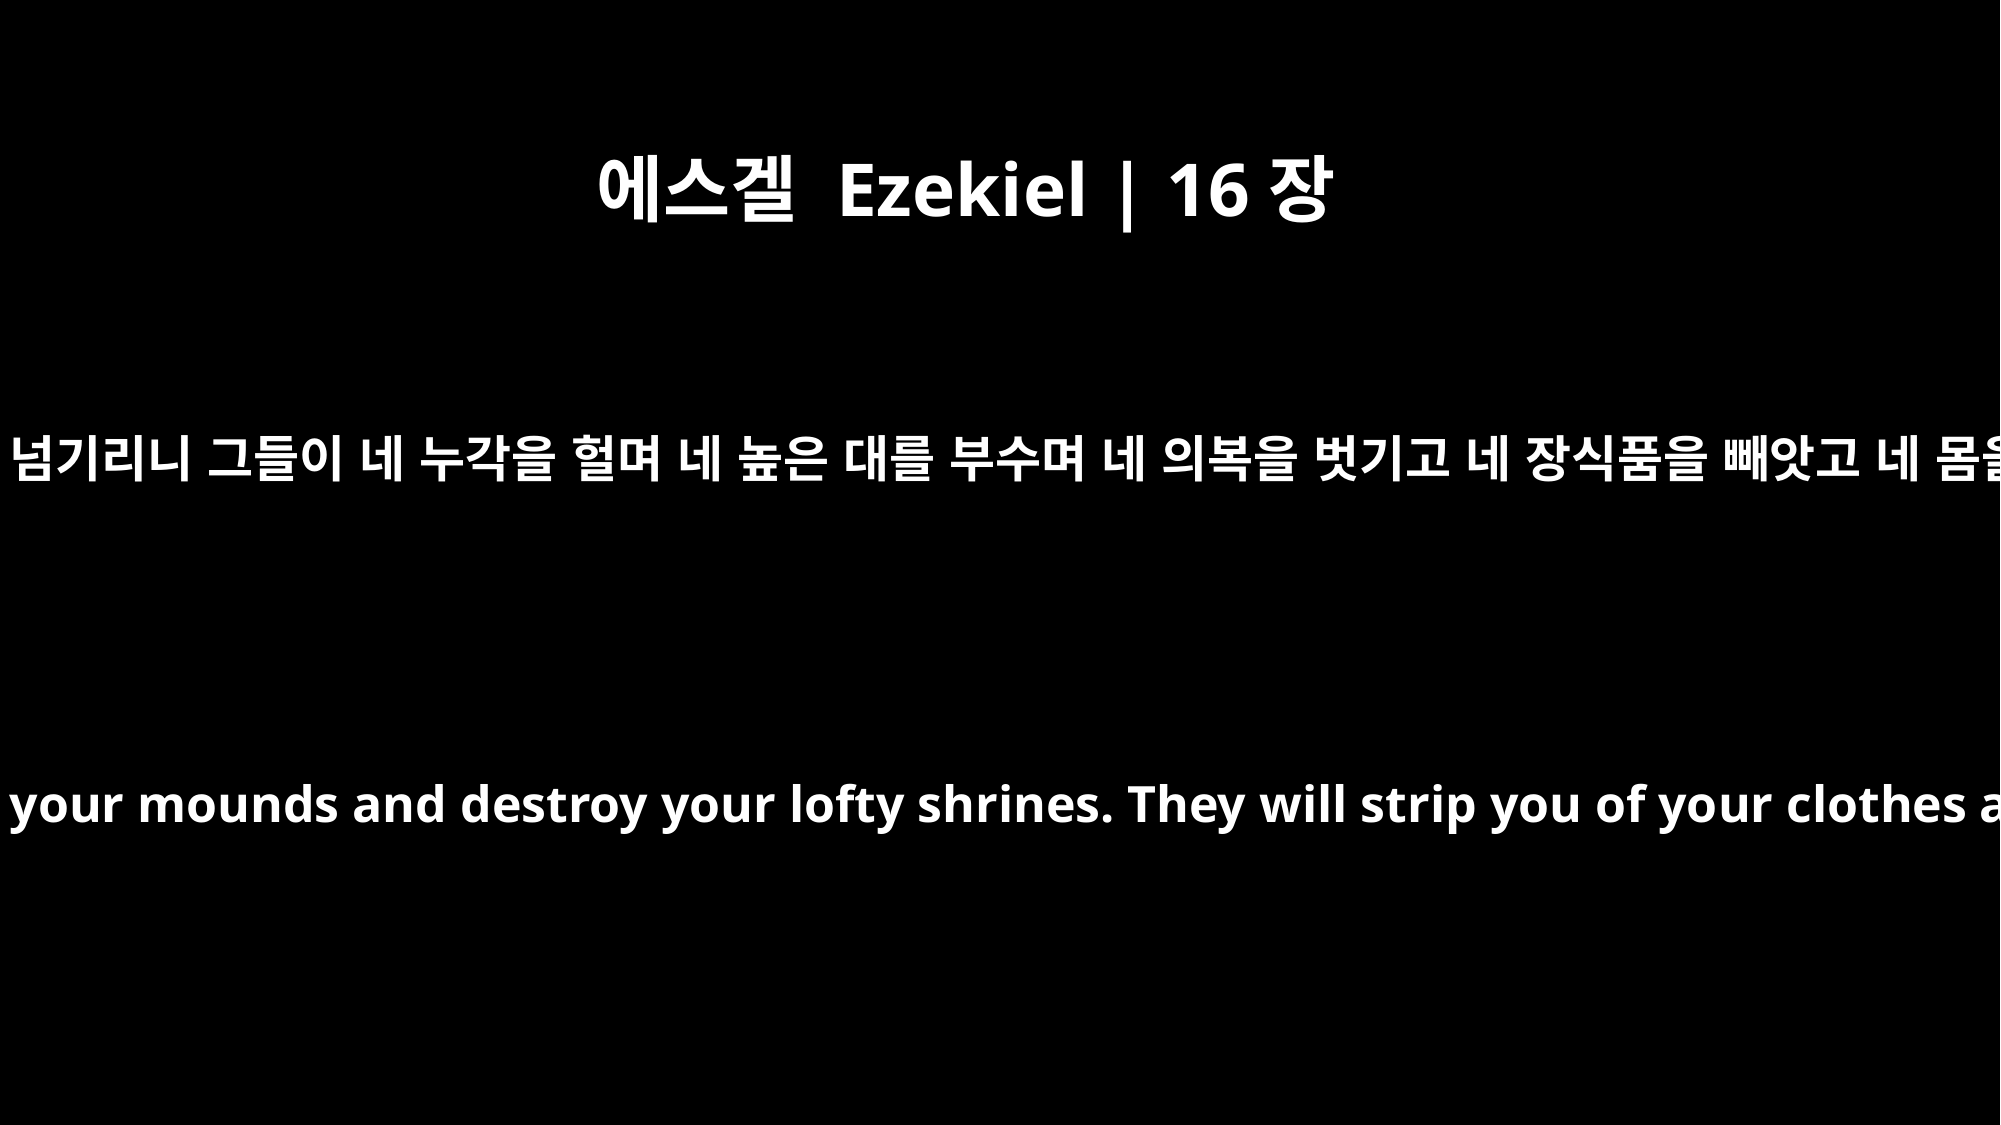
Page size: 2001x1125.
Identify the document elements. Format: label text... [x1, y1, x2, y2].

text_box 에스겔 Ezekiel | 16장 [581, 136, 1351, 239]
text_box 39 내가 또 너를 그들의 손에 넘기리니 그들이 네 누각을 헐며 네 높은 대를 부수며 네 의복을 벗기고 네 장식품을 빼앗고 네 몸을 벌거벗겨 버려 두며 [0, 359, 2000, 495]
text_box Then I will hand you over to your lovers, and they will tear down your mounds and destroy your lofty shrines. They will strip you of your clothes and take your fine jewelry and leave you naked and bare. [0, 764, 2000, 840]
